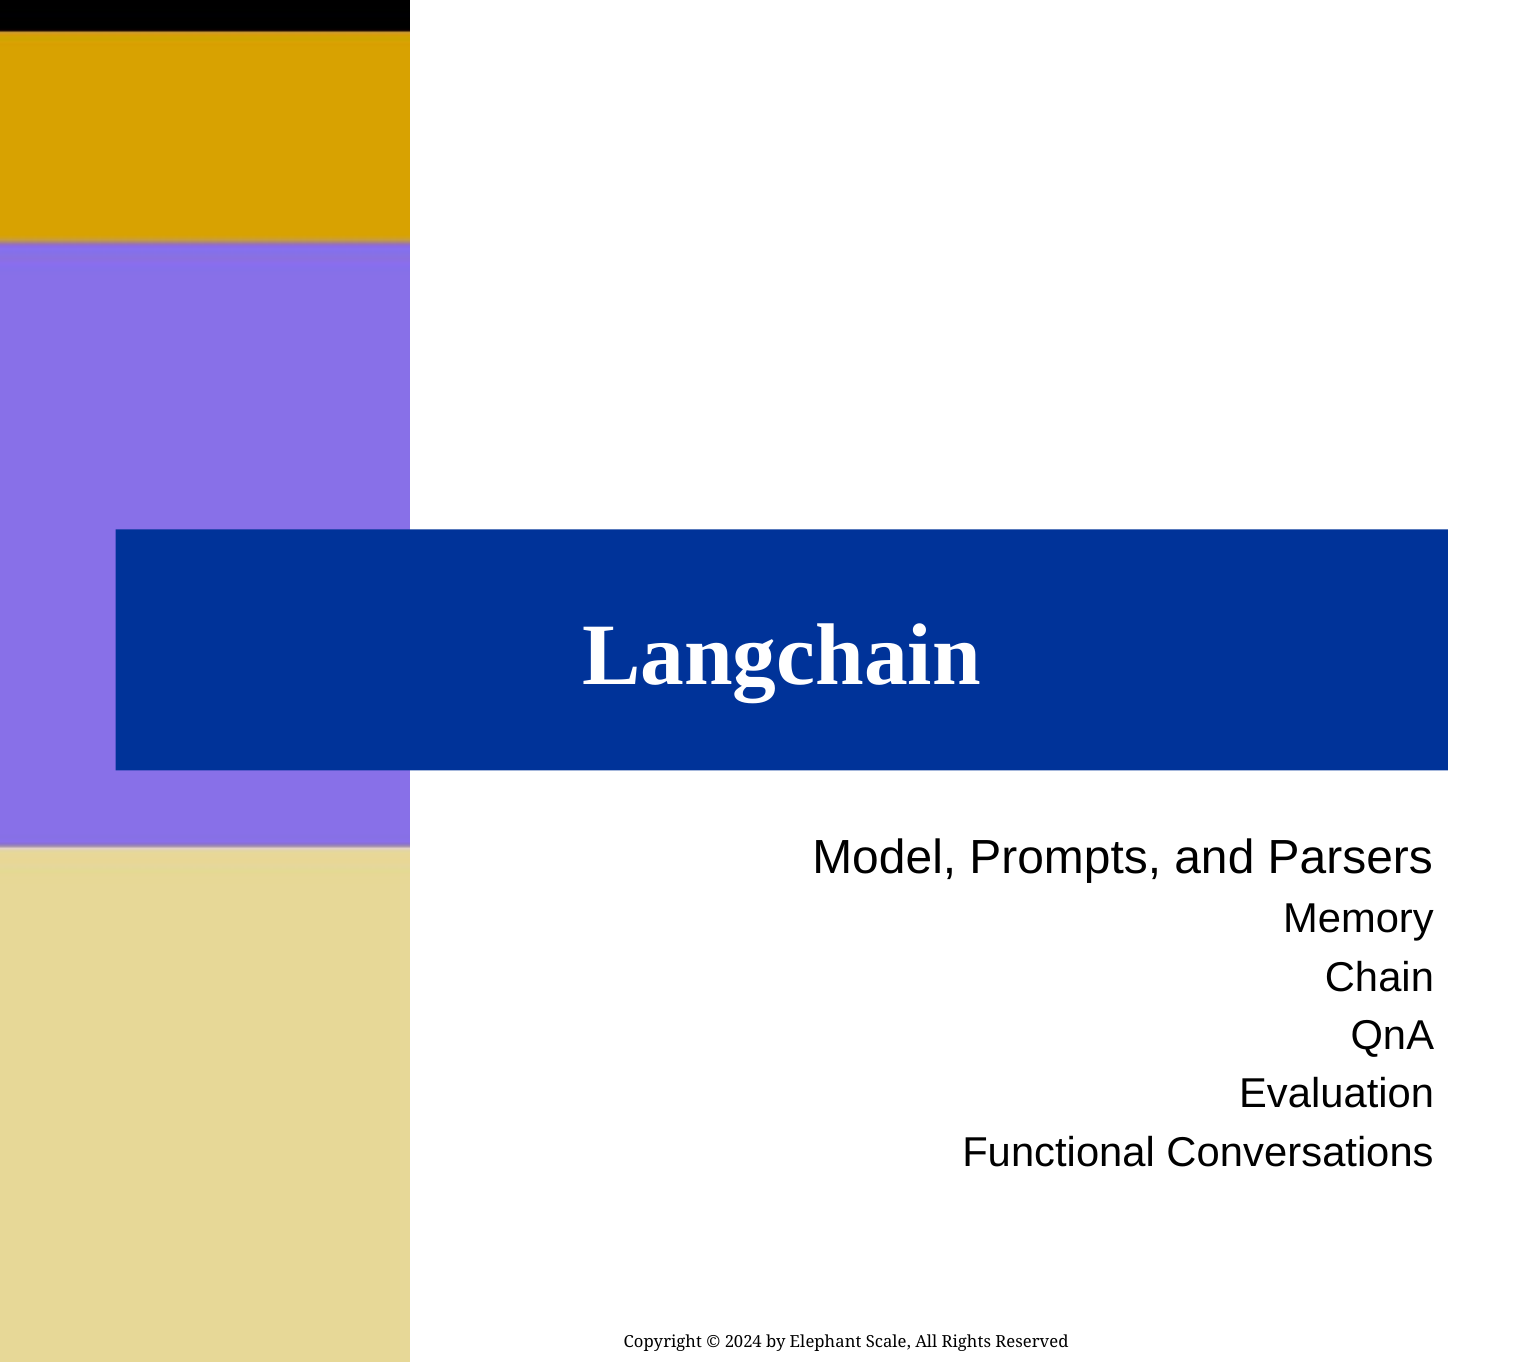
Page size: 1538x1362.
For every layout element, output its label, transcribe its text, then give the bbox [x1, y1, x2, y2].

picture [0, 0, 410, 1362]
text_box Copyright © 2024 by Elephant Scale, All Rights Reserved [608, 1322, 1085, 1358]
title Langchain [115, 529, 1449, 771]
subtitle Model, Prompts, and Parsers Memory Chain QnA Evaluation Functional Conversations [409, 817, 1450, 884]
